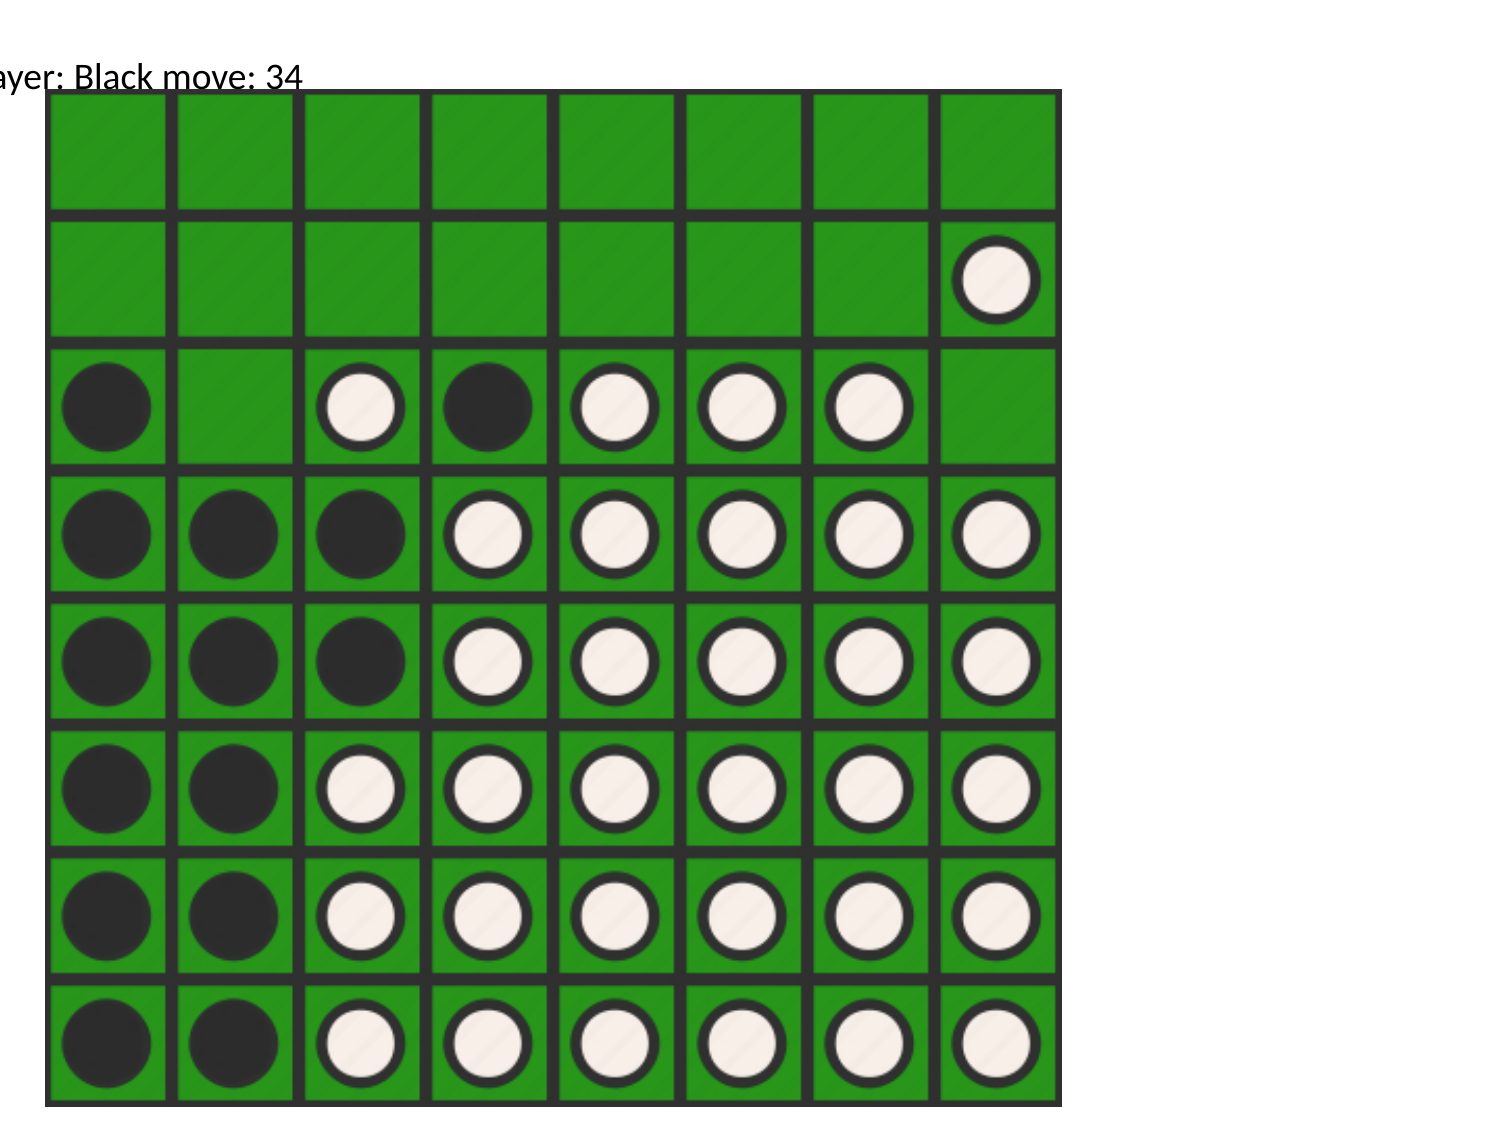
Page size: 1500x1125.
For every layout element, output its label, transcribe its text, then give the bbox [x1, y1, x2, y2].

picture [44, 89, 1062, 1107]
text_box turn: 43 player: Black move: 34 [0, 44, 319, 105]
